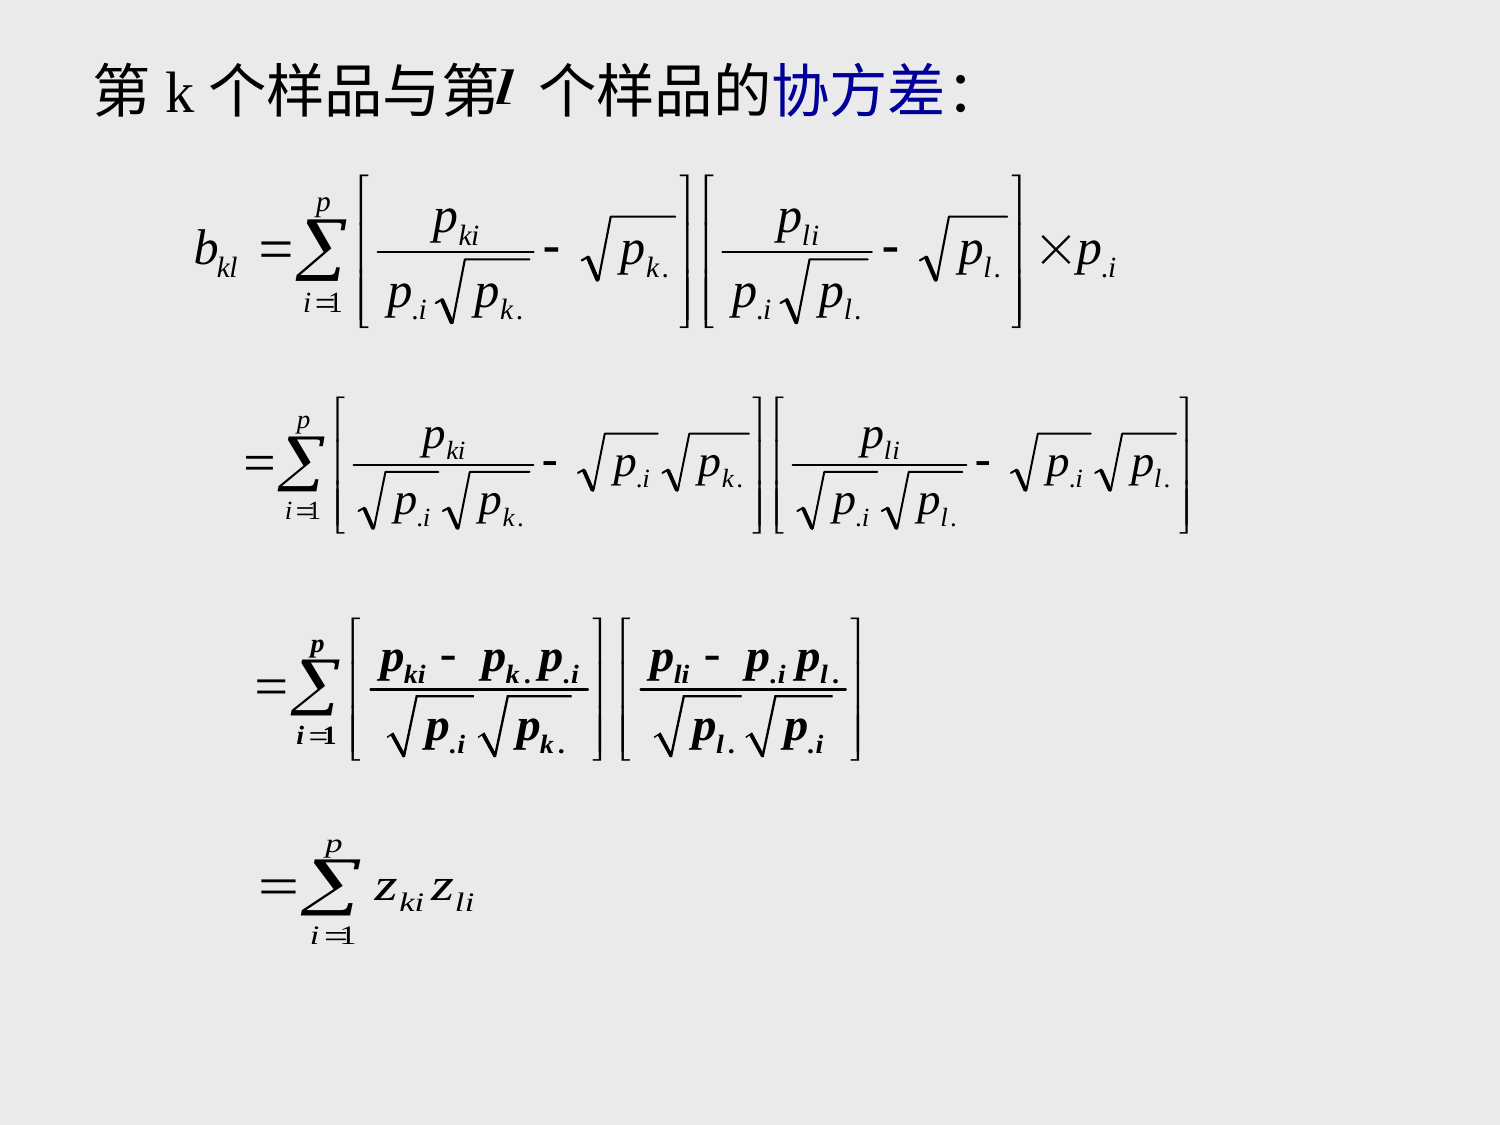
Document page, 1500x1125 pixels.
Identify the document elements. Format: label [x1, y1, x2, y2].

text_box [244, 609, 880, 770]
text_box [245, 820, 493, 955]
text_box [234, 386, 1208, 545]
text_box [81, 46, 1016, 134]
text_box [187, 163, 1126, 341]
